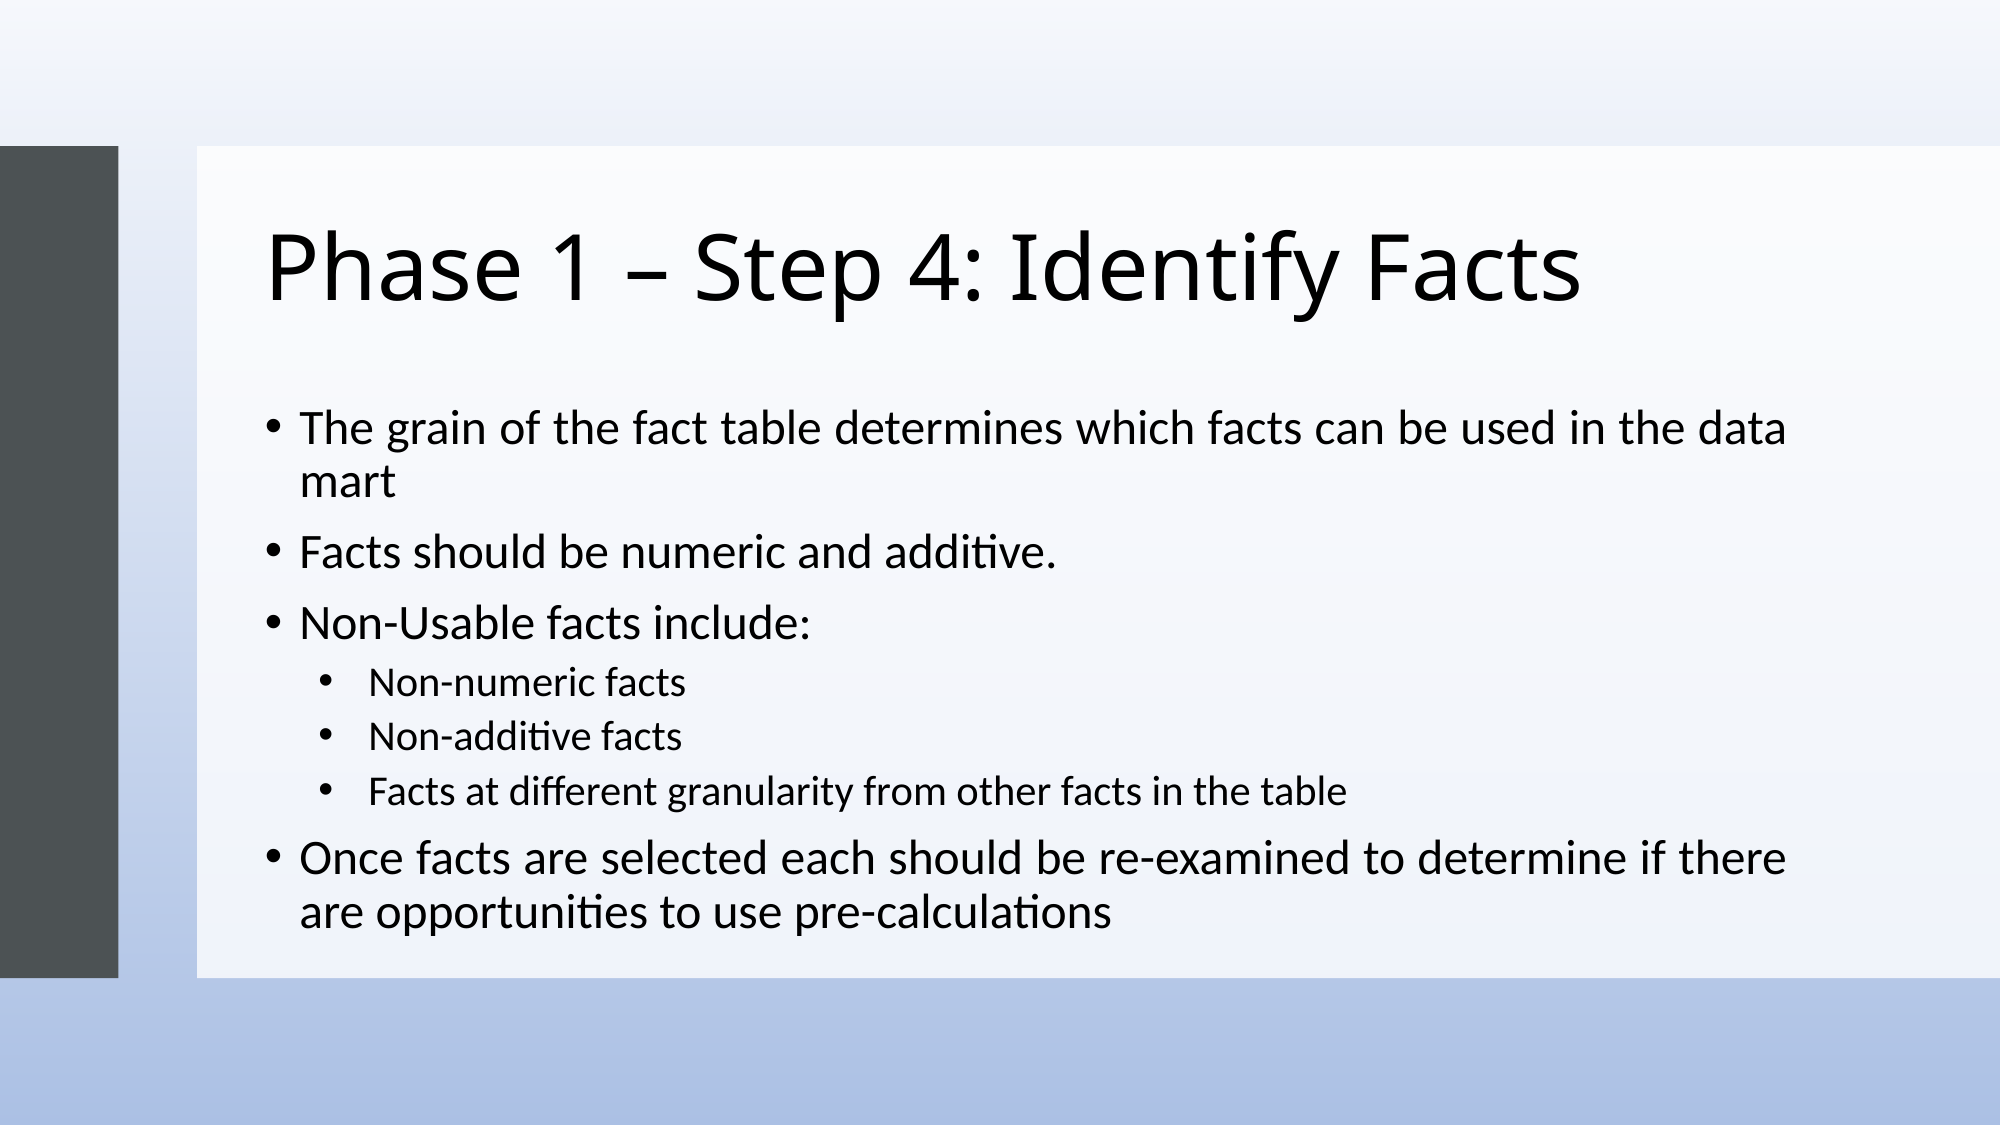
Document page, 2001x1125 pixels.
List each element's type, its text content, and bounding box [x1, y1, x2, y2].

text_box [0, 145, 119, 979]
title Phase 1 – Step 4: Identify Facts [249, 173, 1803, 369]
text_box [0, 0, 2000, 1125]
text_box [196, 145, 2000, 979]
list The grain of the fact table determines which facts can be used in the data mart Facts should be numeric and additive. Non-Usable facts include: Non-numeric facts Non-additive facts Facts at different granularity from other facts in the table Once facts are selected each should be re-examined to determine if there are opportunities to use pre-calculations [249, 394, 1803, 953]
